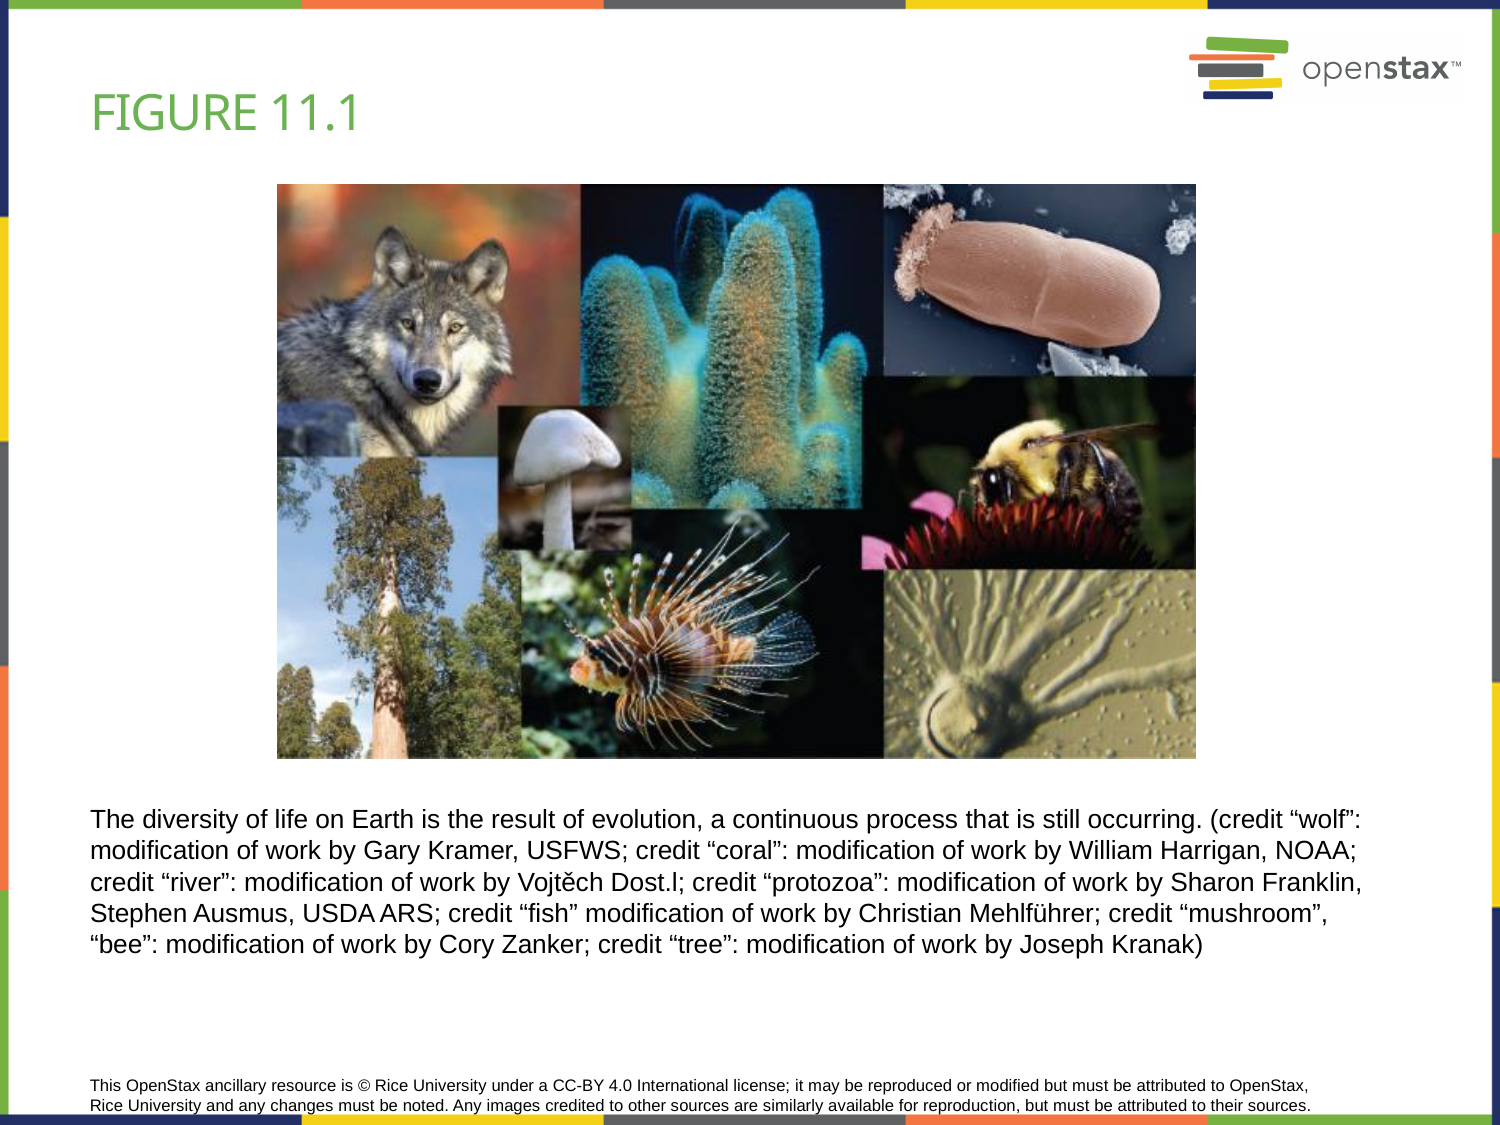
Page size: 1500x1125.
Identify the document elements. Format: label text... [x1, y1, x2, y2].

title Figure 11.1 [75, 39, 1398, 148]
picture [0, 0, 1500, 1125]
list The diversity of life on Earth is the result of evolution, a continuous process that is still occurring. (credit “wolf”: modification of work by Gary Kramer, USFWS; credit “coral”: modification of work by William Harrigan, NOAA; credit “river”: modification of work by Vojtěch Dost.l; credit “protozoa”: modification of work by Sharon Franklin, Stephen Ausmus, USDA ARS; credit “fish” modification of work by Christian Mehlführer; credit “mushroom”, “bee”: modification of work by Cory Zanker; credit “tree”: modification of work by Joseph Kranak) [75, 794, 1398, 986]
text_box This OpenStax ancillary resource is © Rice University under a CC-BY 4.0 International license; it may be reproduced or modified but must be attributed to OpenStax, Rice University and any changes must be noted. Any images credited to other sources are similarly available for reproduction, but must be attributed to their sources. [75, 1067, 1336, 1114]
